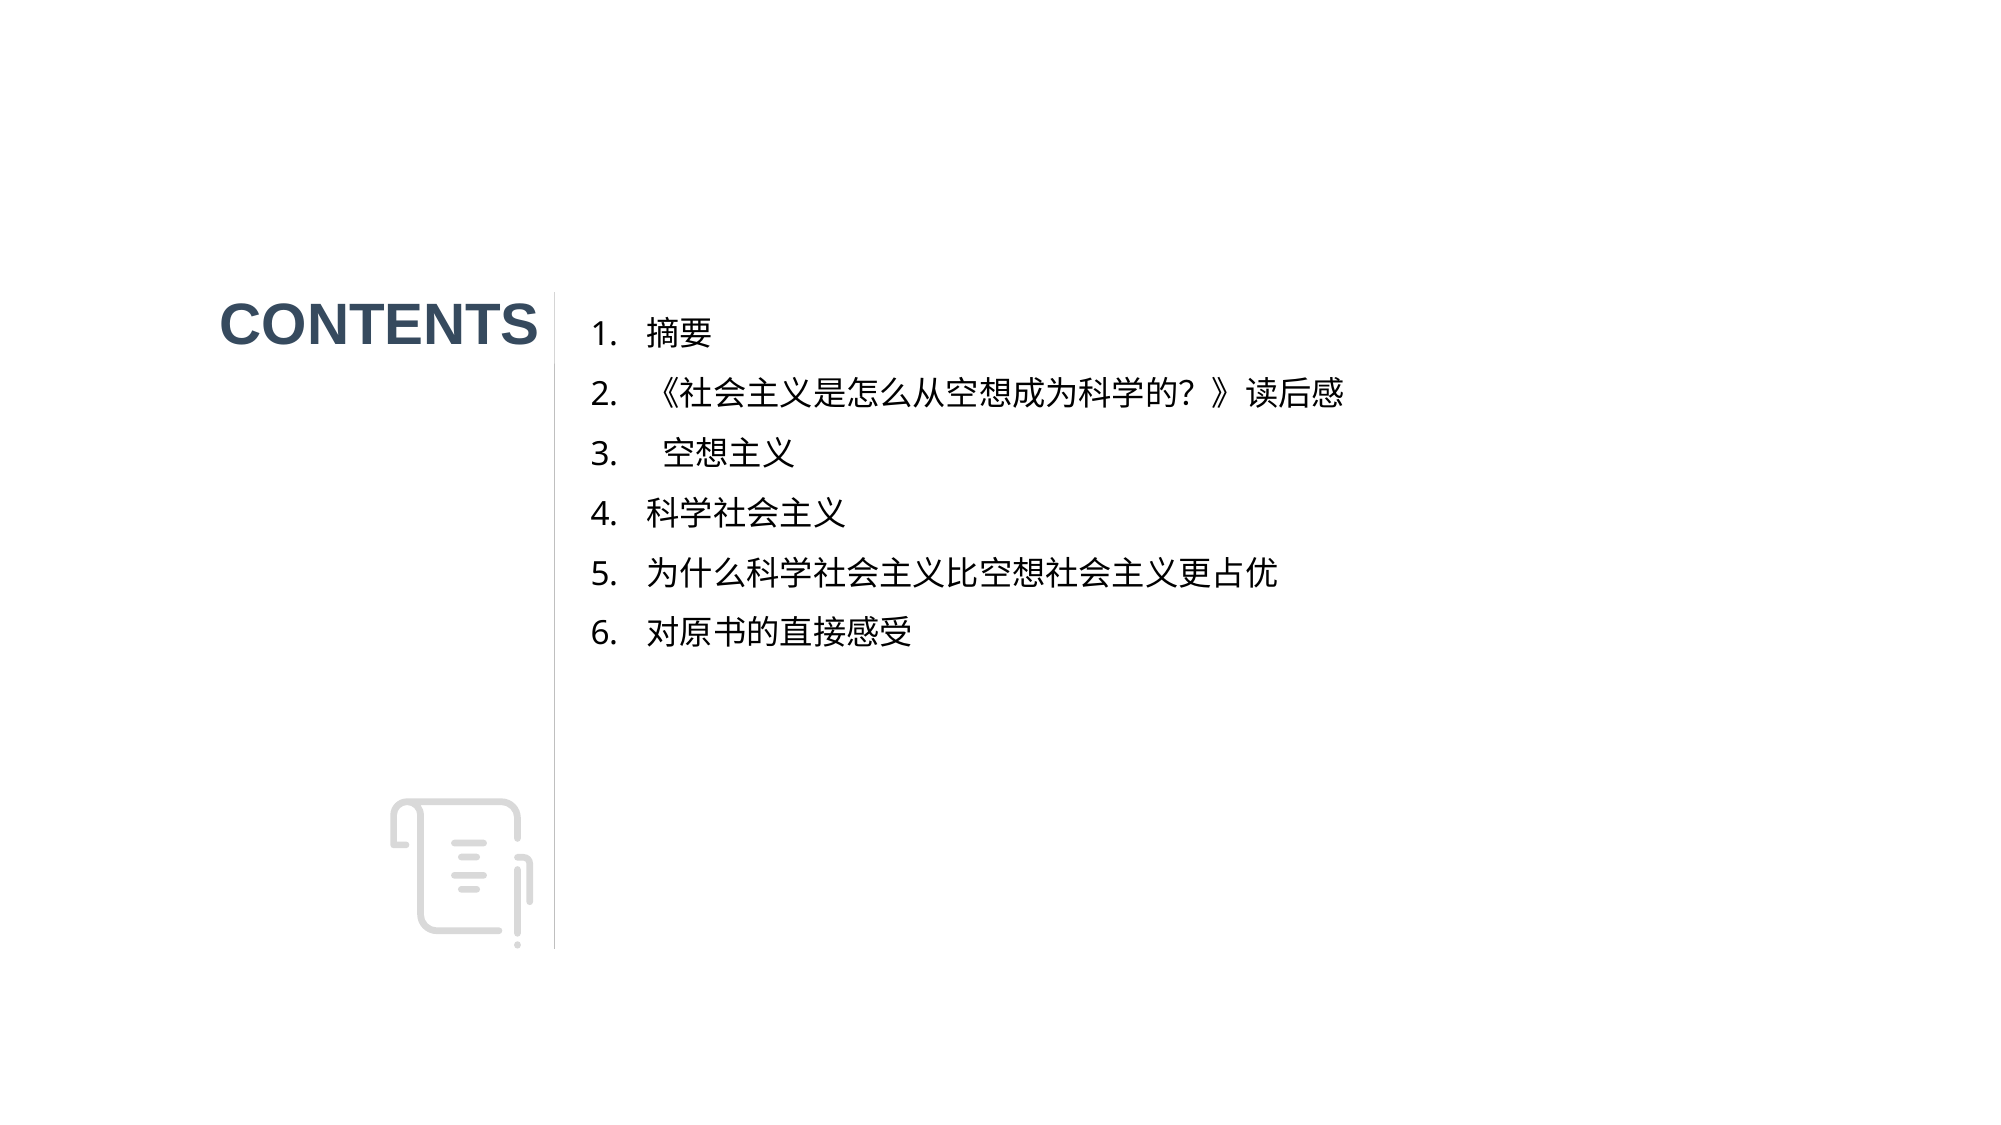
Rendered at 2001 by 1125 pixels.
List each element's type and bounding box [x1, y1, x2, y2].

text_box [124, 278, 1890, 949]
